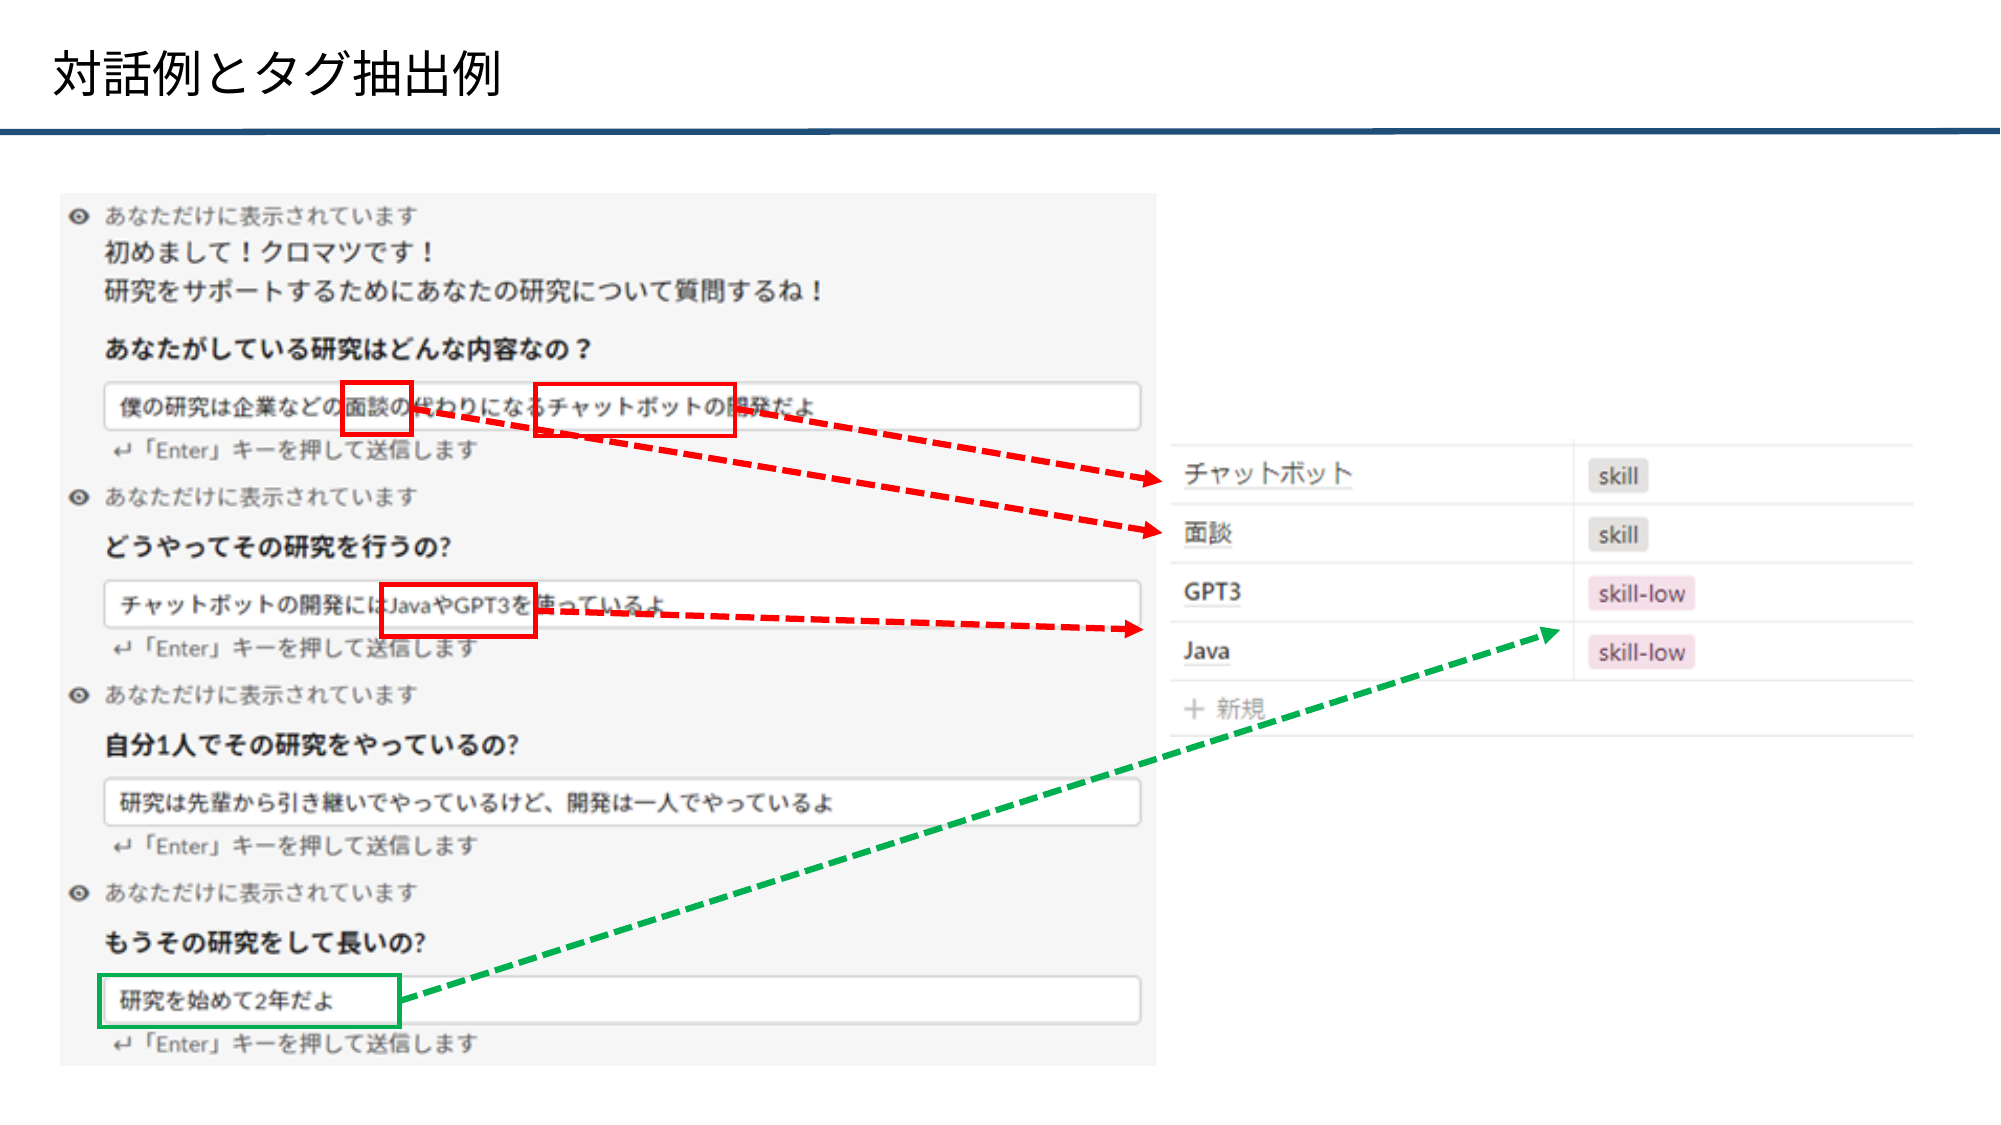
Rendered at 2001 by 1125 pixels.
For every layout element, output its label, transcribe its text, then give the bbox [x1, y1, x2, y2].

picture [60, 193, 1157, 1066]
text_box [535, 610, 1144, 629]
title 対話例とタグ抽出例 [37, 22, 1763, 132]
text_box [399, 629, 1561, 1002]
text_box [411, 408, 1163, 534]
picture [1162, 439, 1914, 737]
